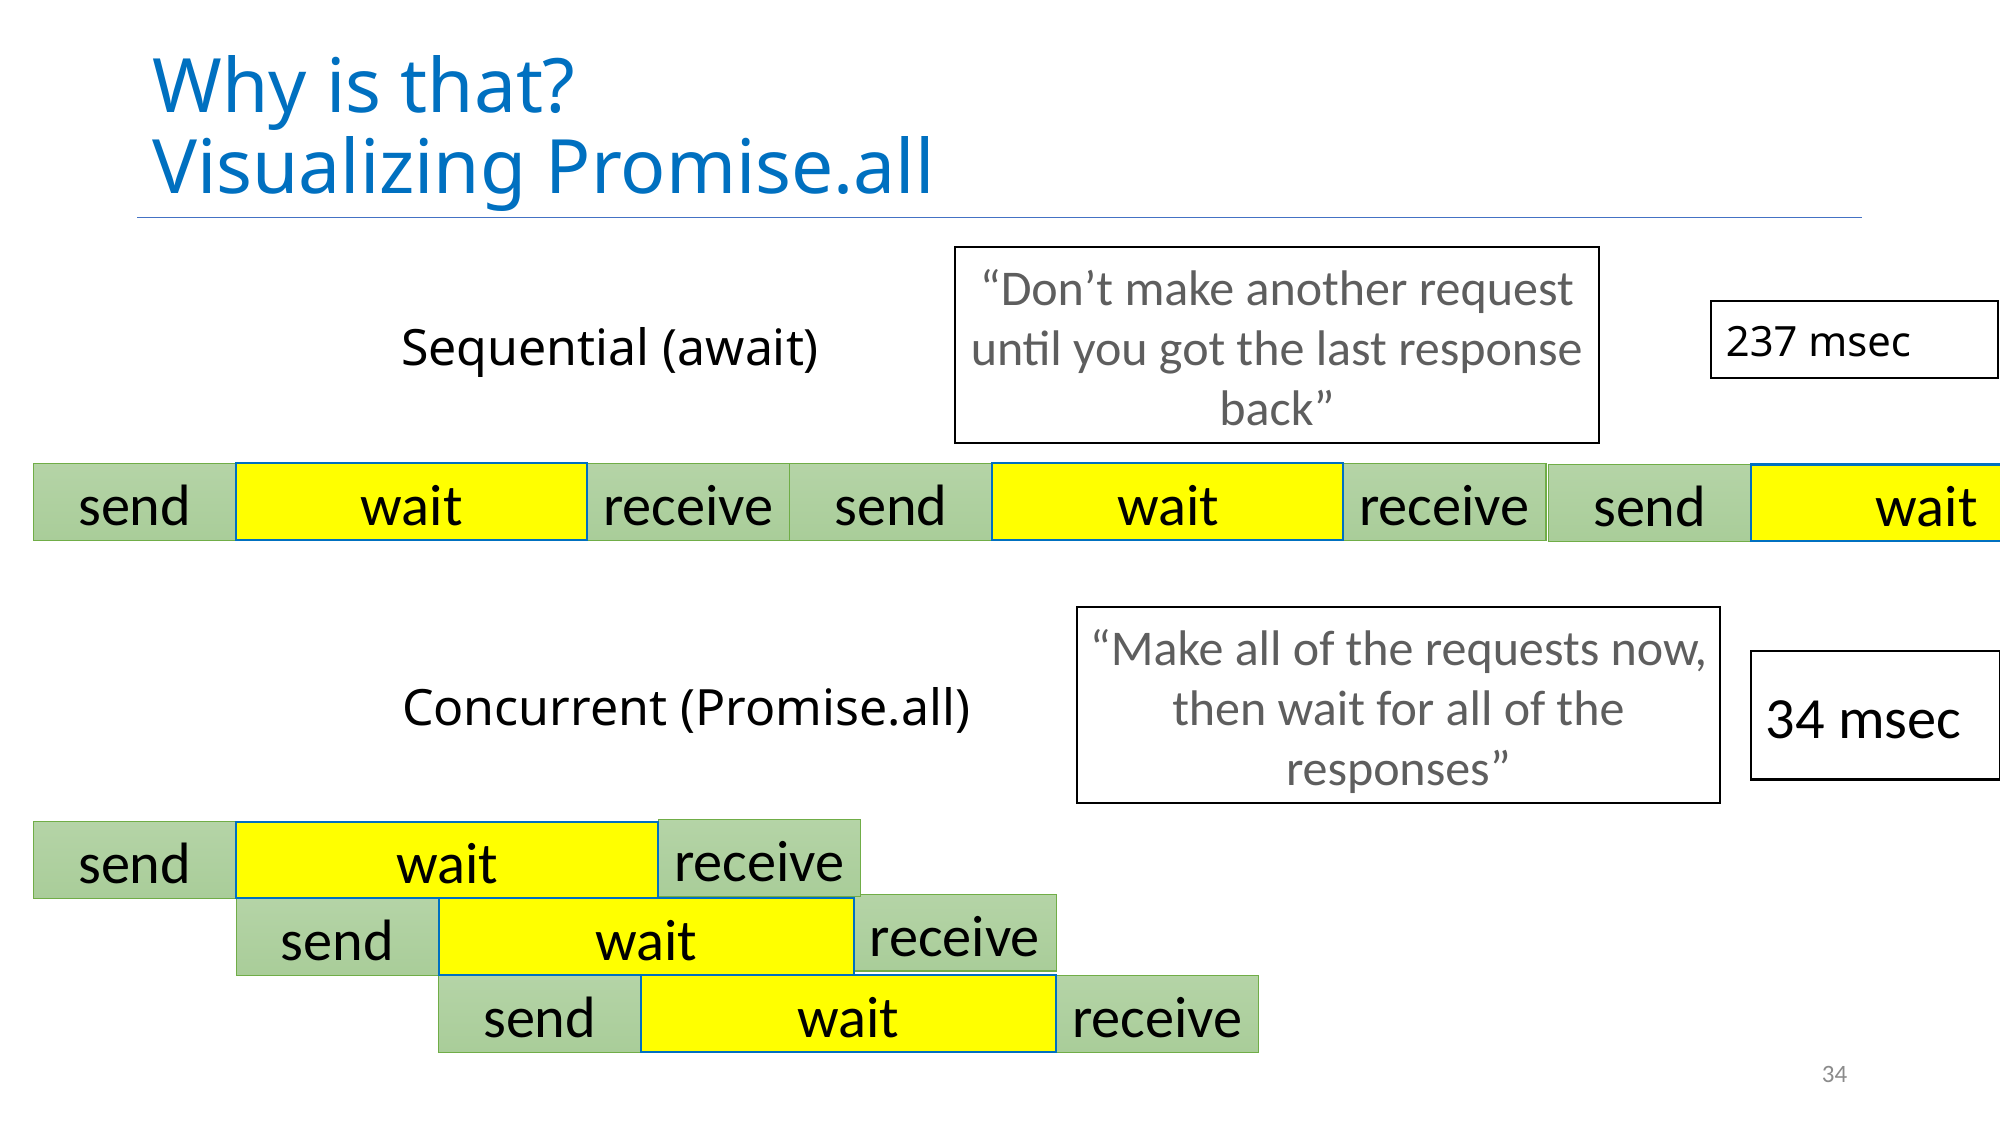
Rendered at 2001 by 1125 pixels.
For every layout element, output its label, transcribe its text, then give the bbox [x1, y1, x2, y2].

text_box 34 msec [1750, 650, 2000, 781]
text_box 237 msec [1710, 300, 1999, 379]
text_box Concurrent (Promise.all) [386, 629, 1009, 781]
text_box Sequential (await) [385, 269, 883, 421]
title Why is that? Visualizing Promise.all [137, 0, 1863, 218]
slide_number 34 [1412, 1042, 1863, 1103]
text_box “Make all of the requests now, then wait for all of the responses” [1076, 606, 1721, 804]
text_box “Don’t make another request until you got the last response back” [954, 246, 1600, 444]
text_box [33, 463, 2000, 542]
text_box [33, 819, 1259, 1053]
